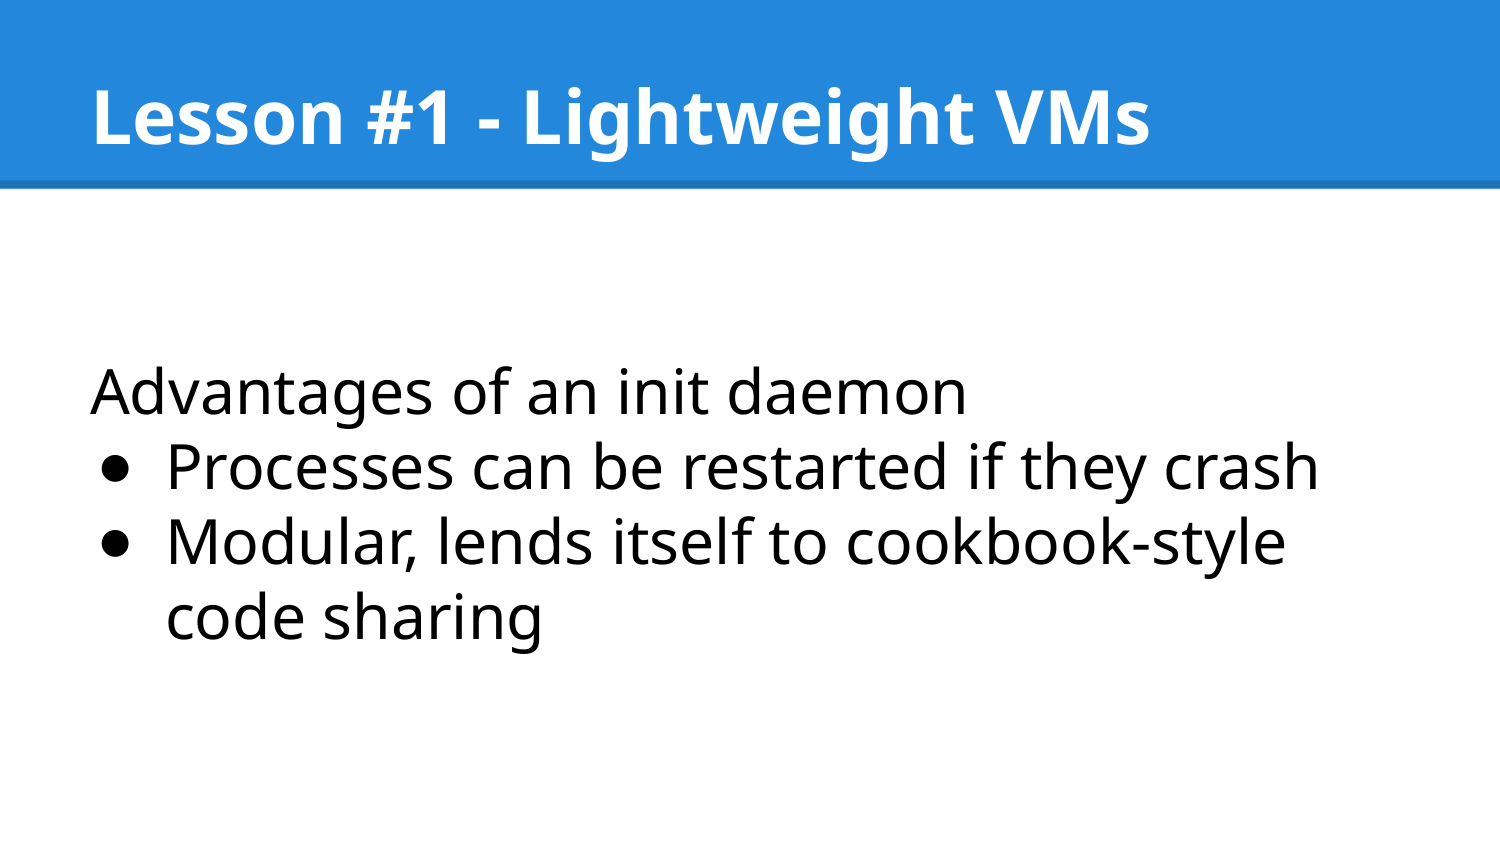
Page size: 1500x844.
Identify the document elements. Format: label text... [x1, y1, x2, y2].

title Lesson #1 - Lightweight VMs [75, 33, 1425, 175]
list Advantages of an init daemon Processes can be restarted if they crash Modular, lends itself to cookbook-style code sharing [75, 196, 1425, 808]
